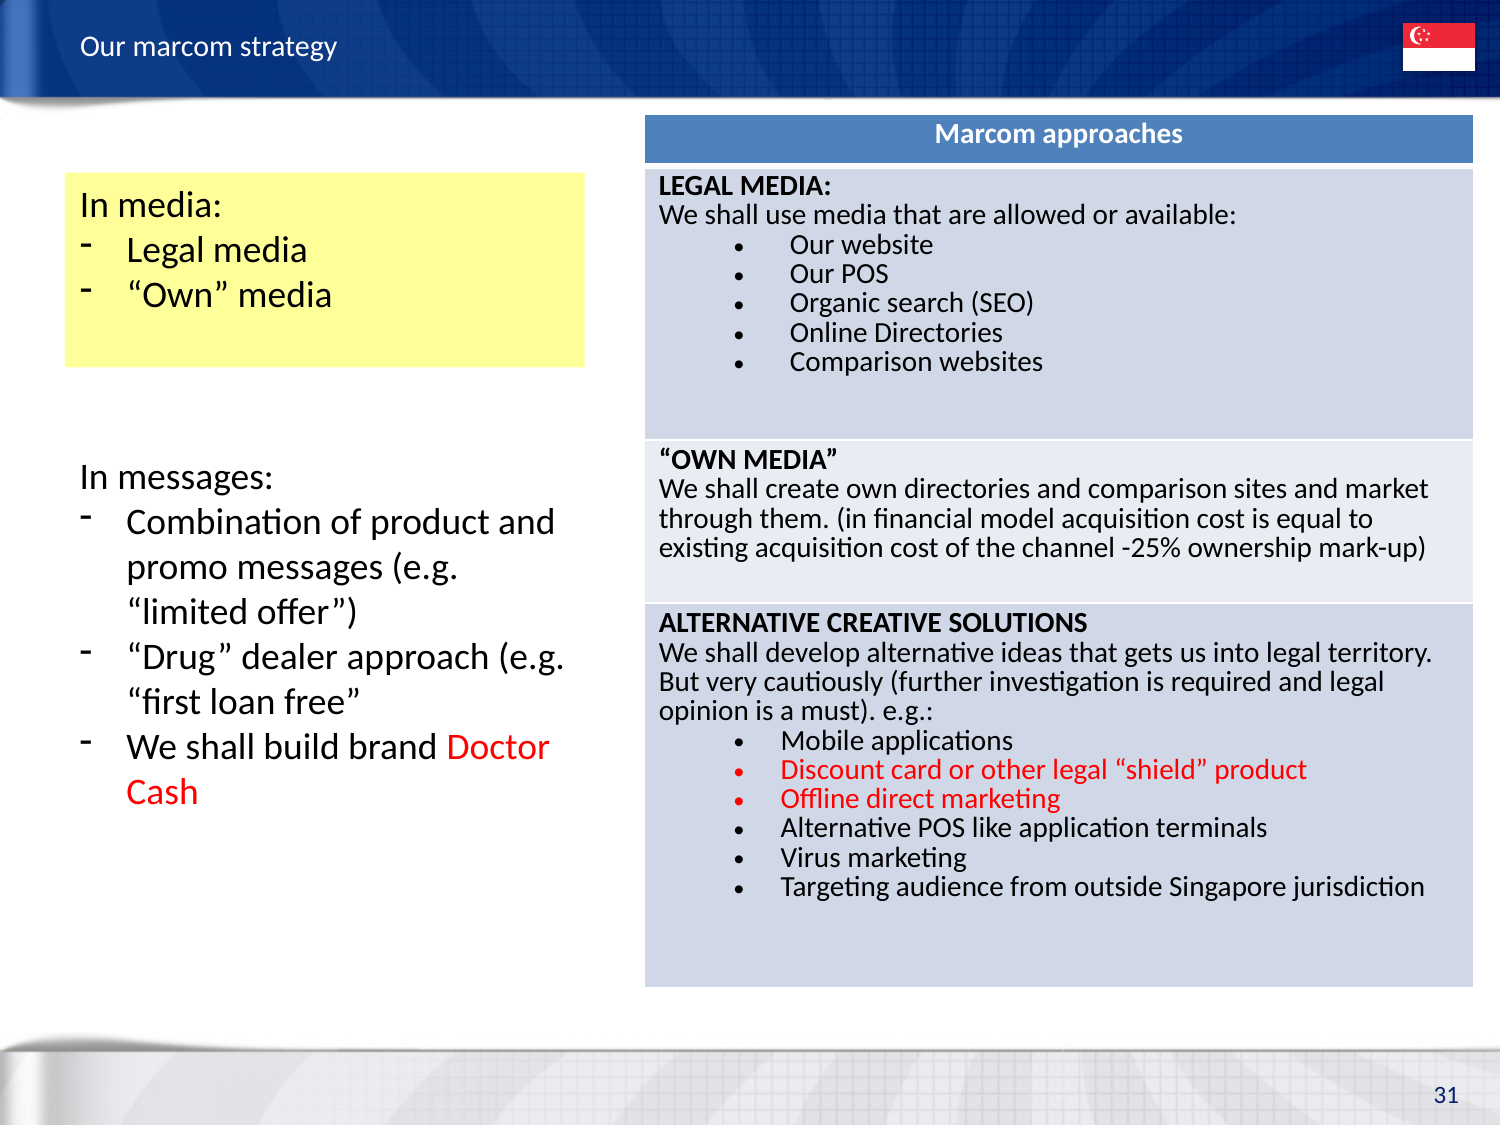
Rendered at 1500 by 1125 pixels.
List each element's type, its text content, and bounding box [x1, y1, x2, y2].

text_box In messages: Combination of product and promo messages (e.g. “limited offer”) “Drug” dealer approach (e.g. “first loan free” We shall build brand Doctor Cash [64, 400, 585, 865]
table_cell ALTERNATIVE CREATIVE SOLUTIONS We shall develop alternative ideas that gets us into legal territory. But very cautiously (further investigation is required and legal opinion is a must). e.g.: Mobile applications Discount card or other legal “shield” product Offline direct marketing Alternative POS like application terminals Virus marketing Targeting audience from outside Singapore jurisdiction [645, 604, 1473, 987]
text_box In media: Legal media “Own” media [64, 172, 585, 368]
picture [0, 1032, 1500, 1125]
table_header Marcom approaches [645, 115, 1473, 163]
picture [0, 0, 1500, 120]
title Our marcom strategy [64, 19, 1404, 71]
table_cell LEGAL MEDIA: We shall use media that are allowed or available: Our website Our POS Organic search (SEO) Online Directories Comparison websites [645, 169, 1473, 439]
slide_number 31 [1356, 1070, 1475, 1117]
table_cell “OWN MEDIA” We shall create own directories and comparison sites and market through them. (in financial model acquisition cost is equal to existing acquisition cost of the channel -25% ownership mark-up) [645, 441, 1473, 602]
